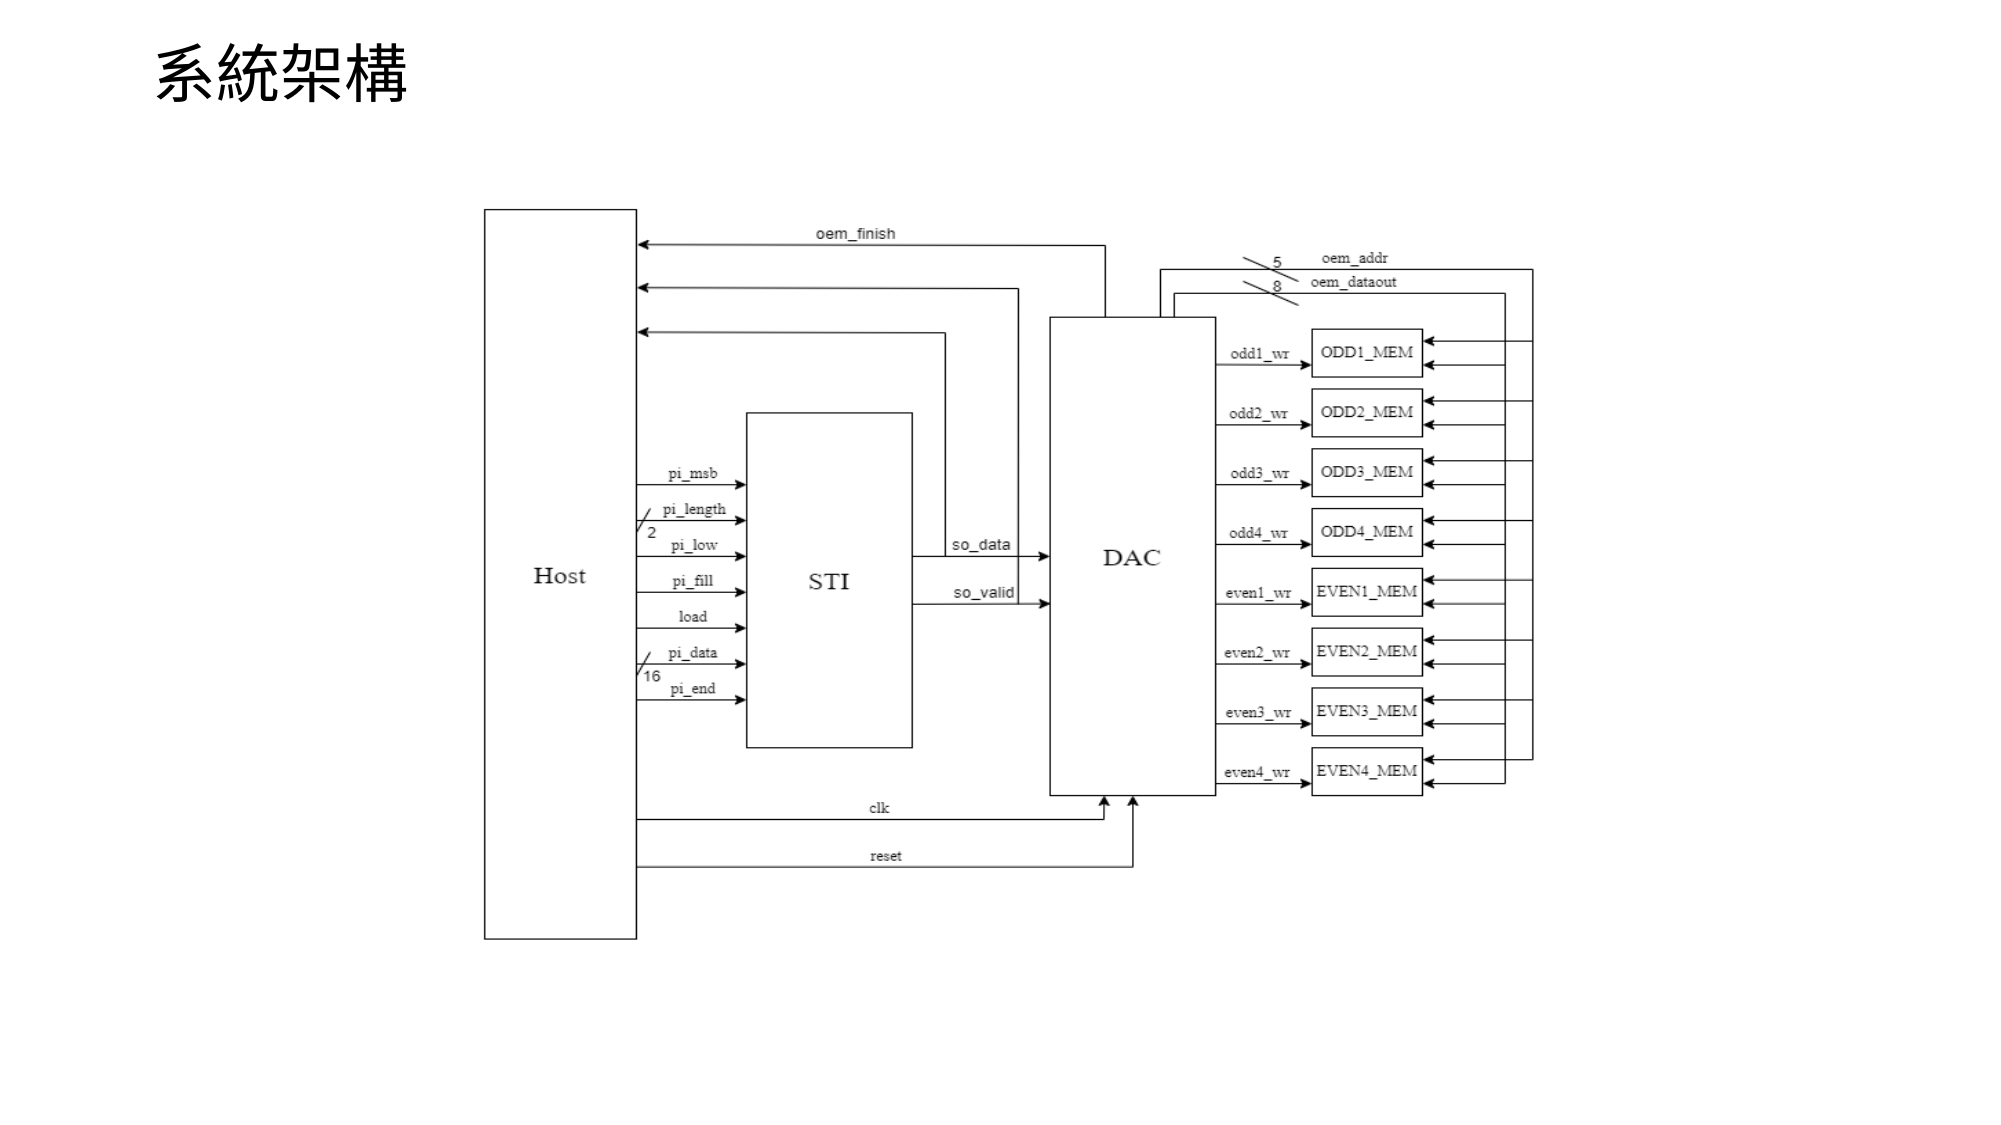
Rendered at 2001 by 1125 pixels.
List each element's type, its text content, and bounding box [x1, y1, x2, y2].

title 系統架構 [137, 35, 595, 120]
picture [447, 184, 1553, 990]
